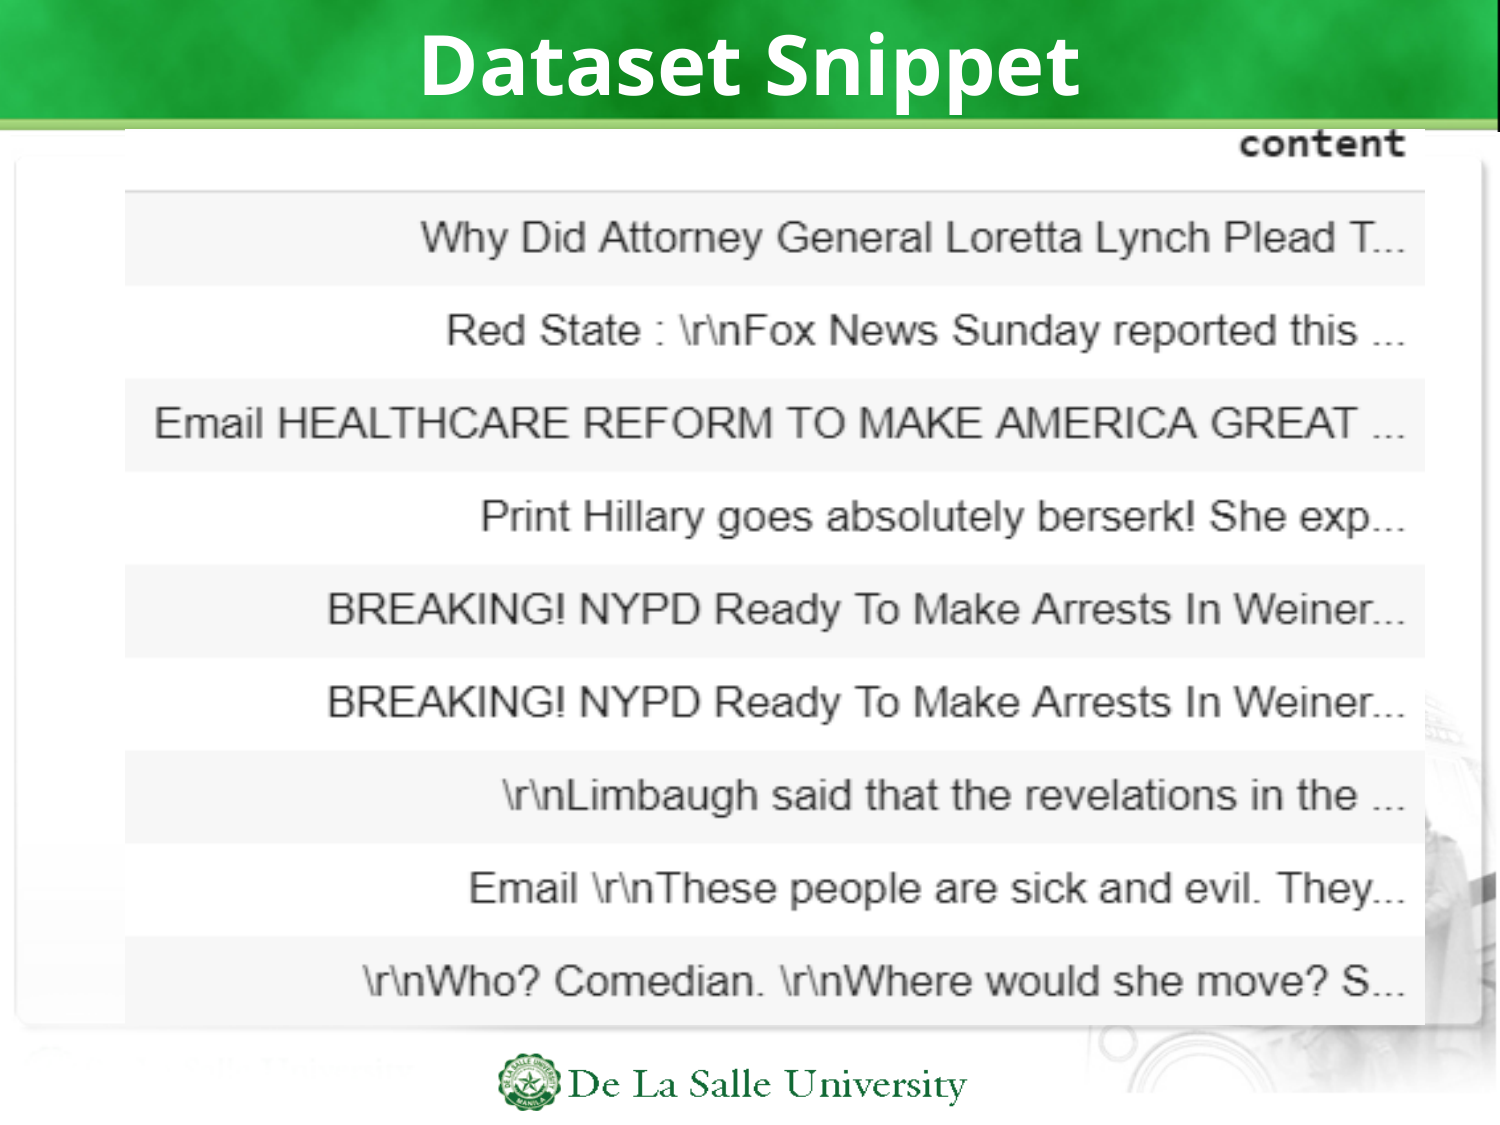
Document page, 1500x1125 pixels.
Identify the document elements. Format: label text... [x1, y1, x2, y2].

picture [0, 0, 1500, 1118]
title Dataset Snippet [75, 0, 1425, 125]
